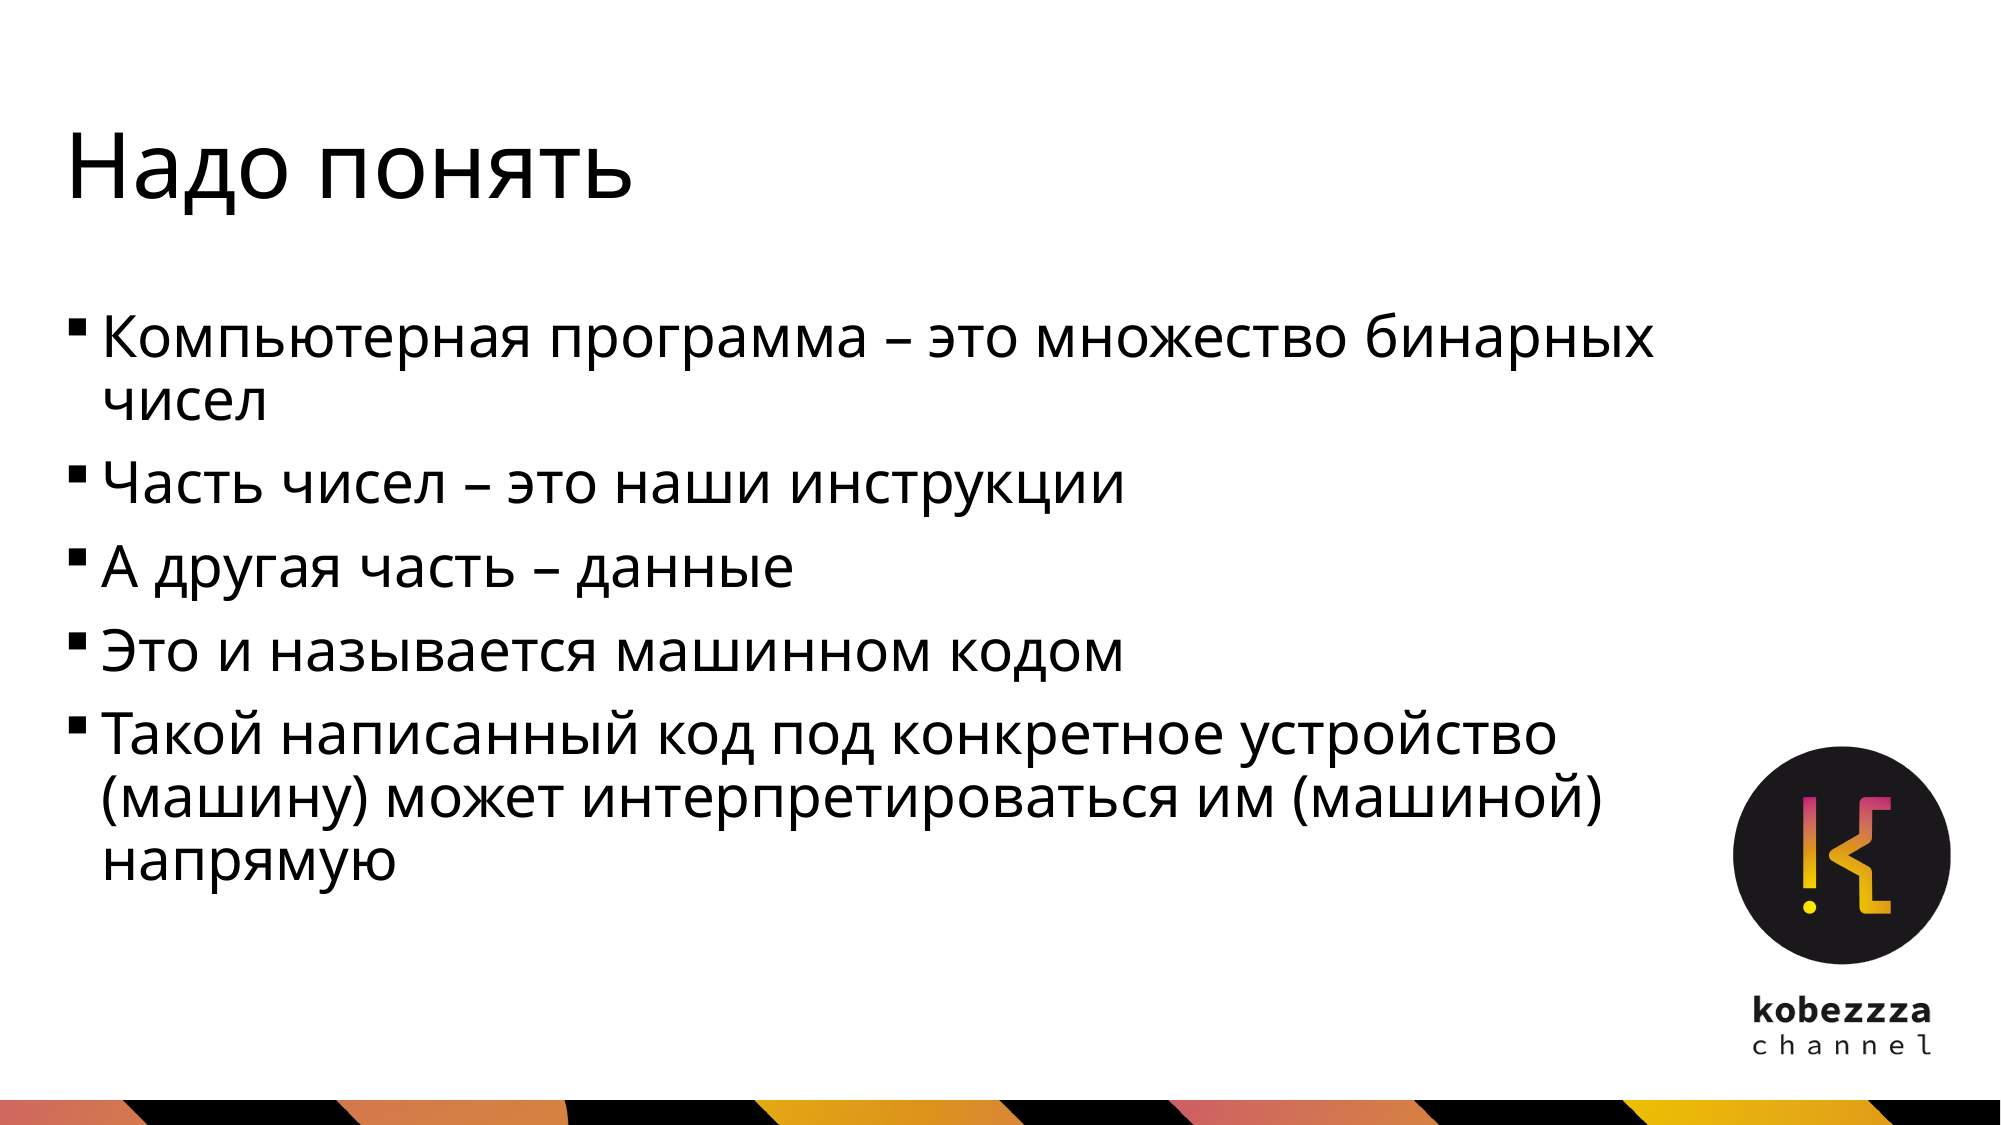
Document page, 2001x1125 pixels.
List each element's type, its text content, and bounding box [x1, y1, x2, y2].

picture [0, 0, 2001, 1125]
list Компьютерная программа – это множество бинарных чисел Часть чисел – это наши инструкции А другая часть – данные Это и называется машинном кодом Такой написанный код под конкретное устройство (машину) может интерпретироваться им (машиной) напрямую [49, 299, 1695, 1014]
title Надо понять [49, 59, 1913, 278]
